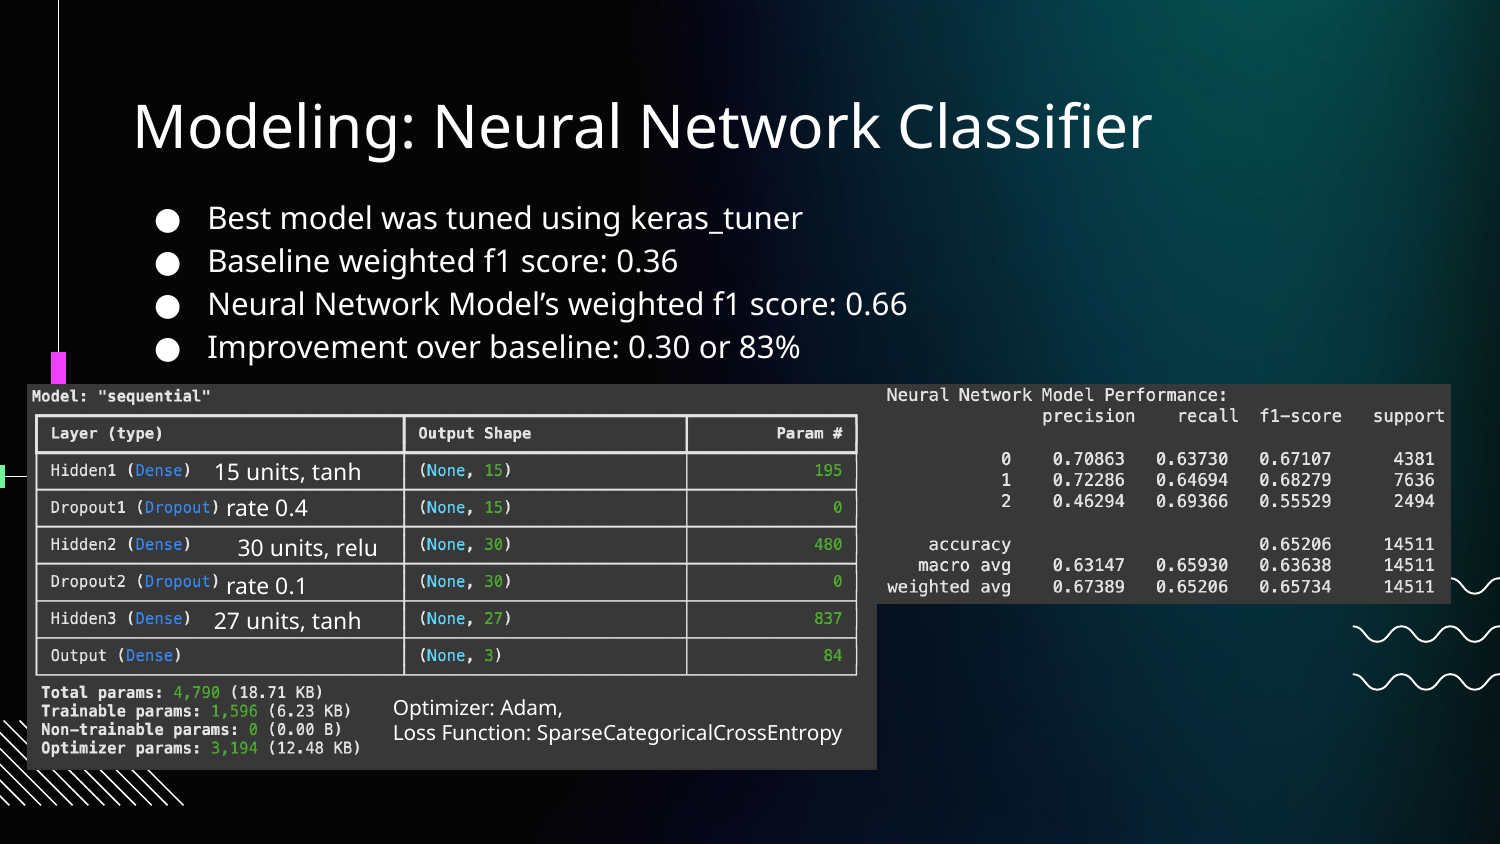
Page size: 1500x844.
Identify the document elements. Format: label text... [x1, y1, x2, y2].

subtitle Best model was tuned using keras_tuner Baseline weighted f1 score: 0.36 Neural Network Model’s weighted f1 score: 0.66 Improvement over baseline: 0.30 or 83% [117, 177, 1406, 383]
picture [0, 0, 1500, 844]
title Modeling: Neural Network Classifier [117, 88, 1383, 158]
